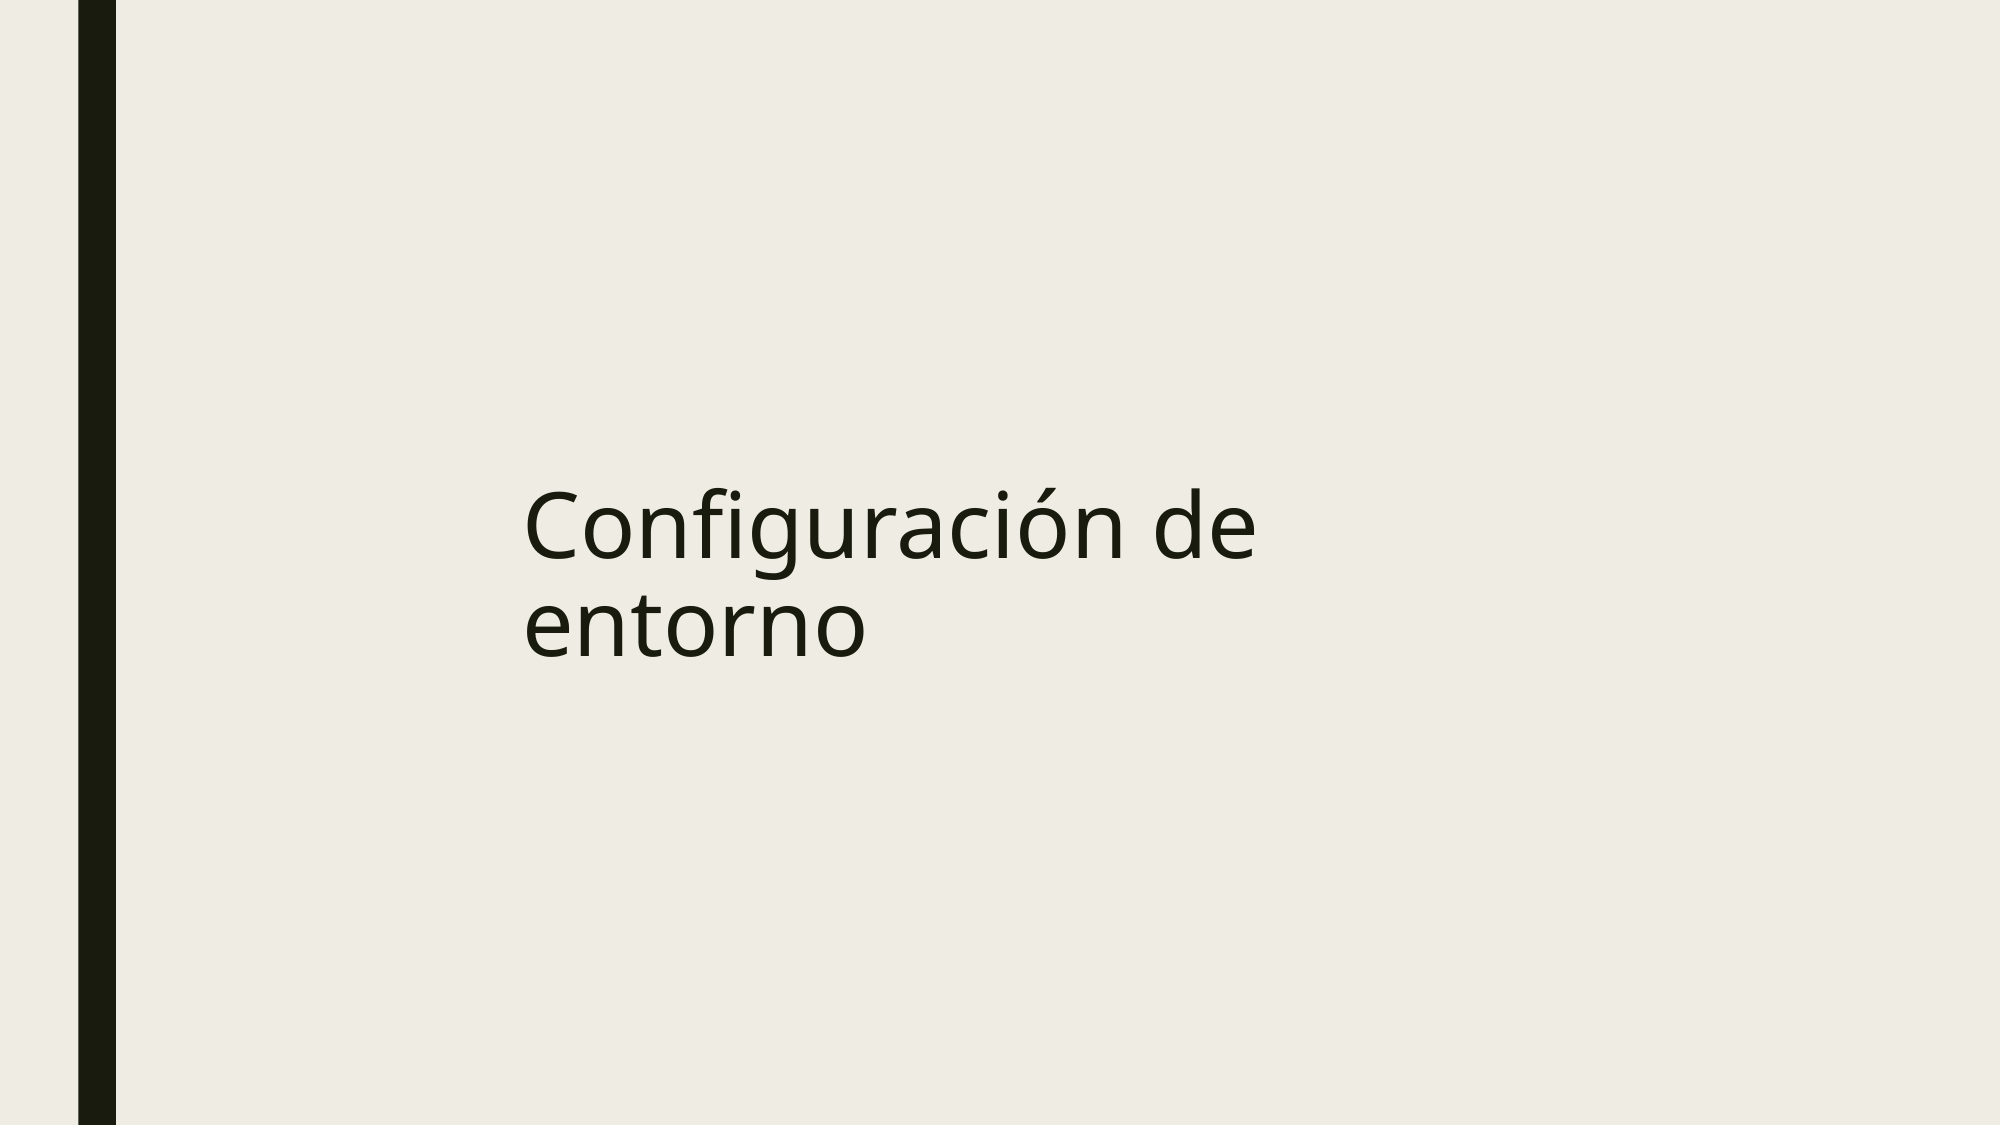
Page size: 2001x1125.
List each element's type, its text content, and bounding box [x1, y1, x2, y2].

title Configuración de entorno [507, 472, 1550, 597]
